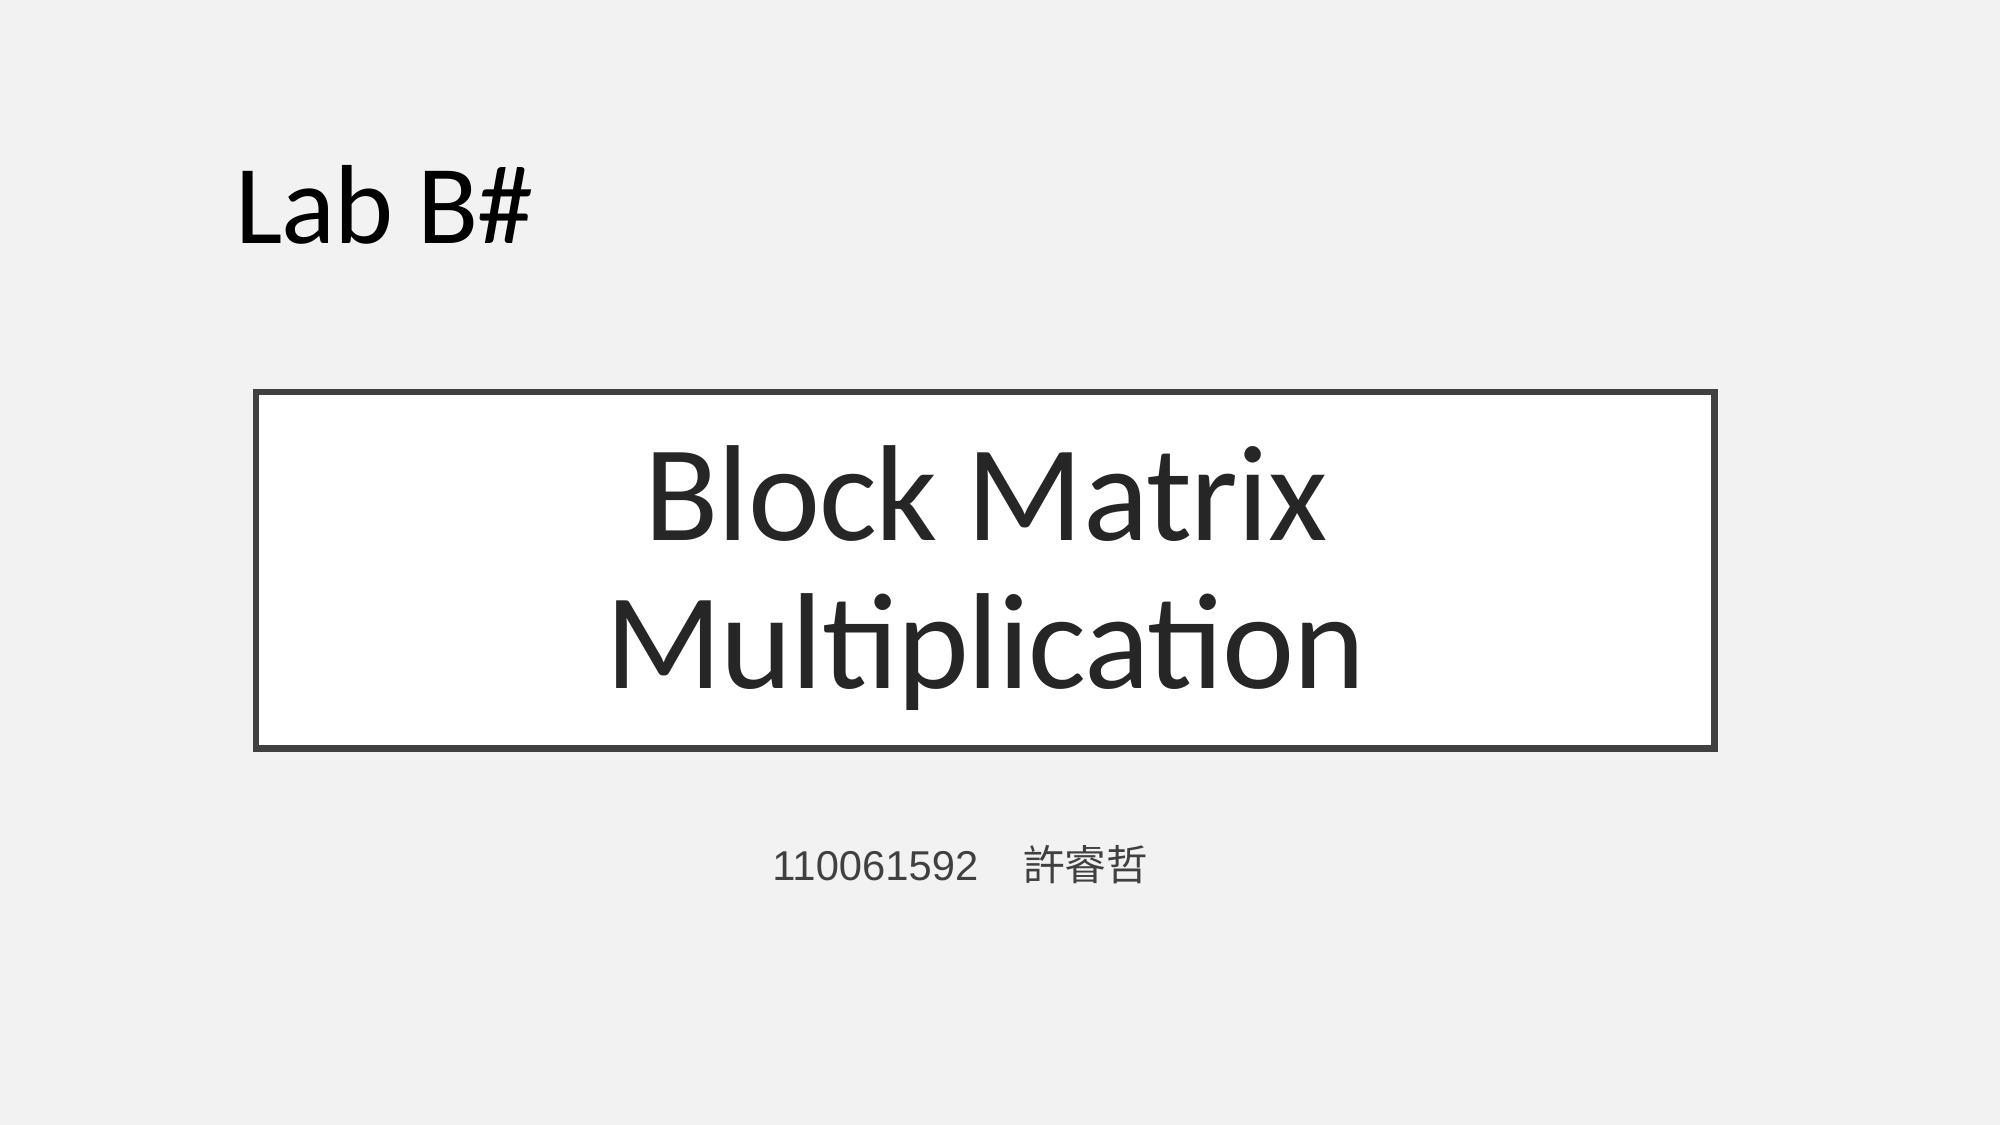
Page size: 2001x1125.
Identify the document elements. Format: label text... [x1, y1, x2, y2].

subtitle 110061592 許睿哲 [187, 831, 1733, 1109]
text_box Lab B# [221, 123, 1750, 273]
title Block Matrix Multiplication [253, 389, 1718, 752]
